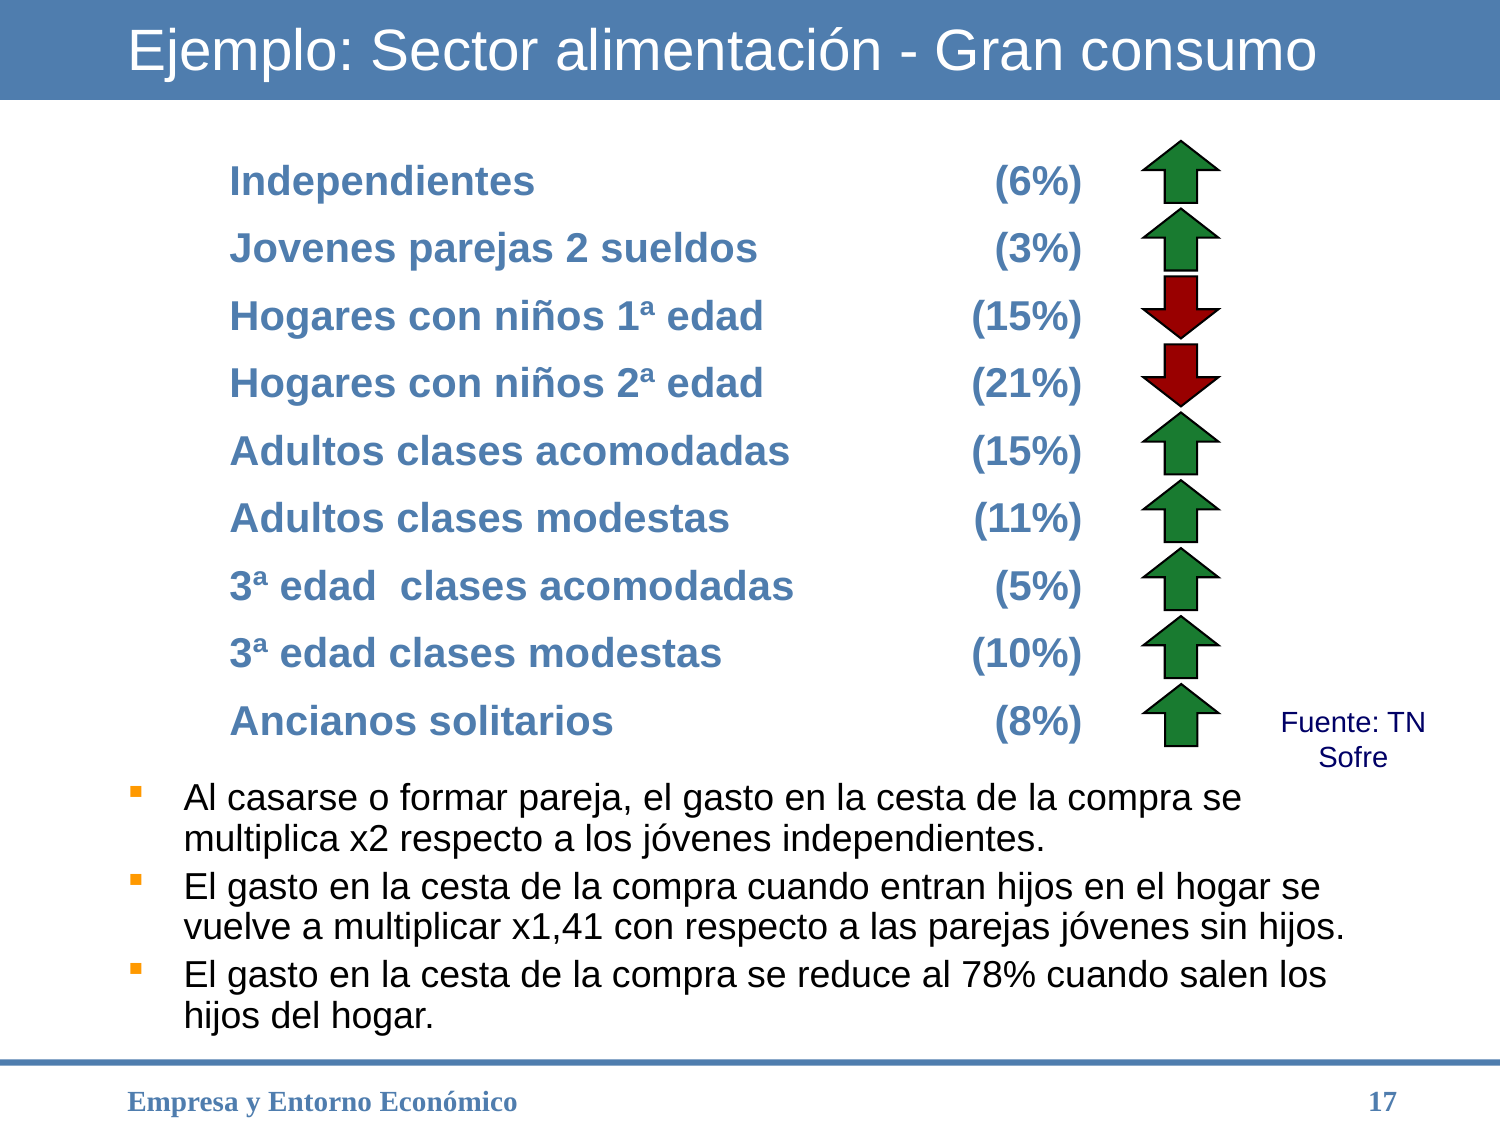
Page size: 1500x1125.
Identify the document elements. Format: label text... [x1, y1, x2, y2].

text_box [1143, 140, 1219, 203]
text_box [1143, 480, 1219, 543]
text_box [1143, 616, 1219, 679]
text_box [1143, 548, 1219, 611]
text_box [1143, 208, 1219, 271]
text_box [1143, 276, 1219, 339]
title Ejemplo: Sector alimentación - Gran consumo [112, 0, 1378, 94]
text_box [1143, 344, 1219, 407]
text_box [1143, 412, 1219, 475]
text_box [1143, 684, 1219, 747]
text_box Independientes (6%) Jovenes parejas 2 sueldos (3%) Hogares con niños 1ª edad (15%) Hogares con niños 2ª edad (21%) Adultos clases acomodadas (15%) Adultos clases modestas (11%) 3ª edad clases acomodadas (5%) 3ª edad clases modestas (10%) Ancianos solitarios (8%) [214, 128, 1101, 752]
text_box Al casarse o formar pareja, el gasto en la cesta de la compra se multiplica x2 respecto a los jóvenes independientes. El gasto en la cesta de la compra cuando entran hijos en el hogar se vuelve a multiplicar x1,41 con respecto a las parejas jóvenes sin hijos. El gasto en la cesta de la compra se reduce al 78% cuando salen los hijos del hogar. [112, 770, 1388, 1055]
text_box Fuente: TN Sofre [1241, 703, 1465, 773]
